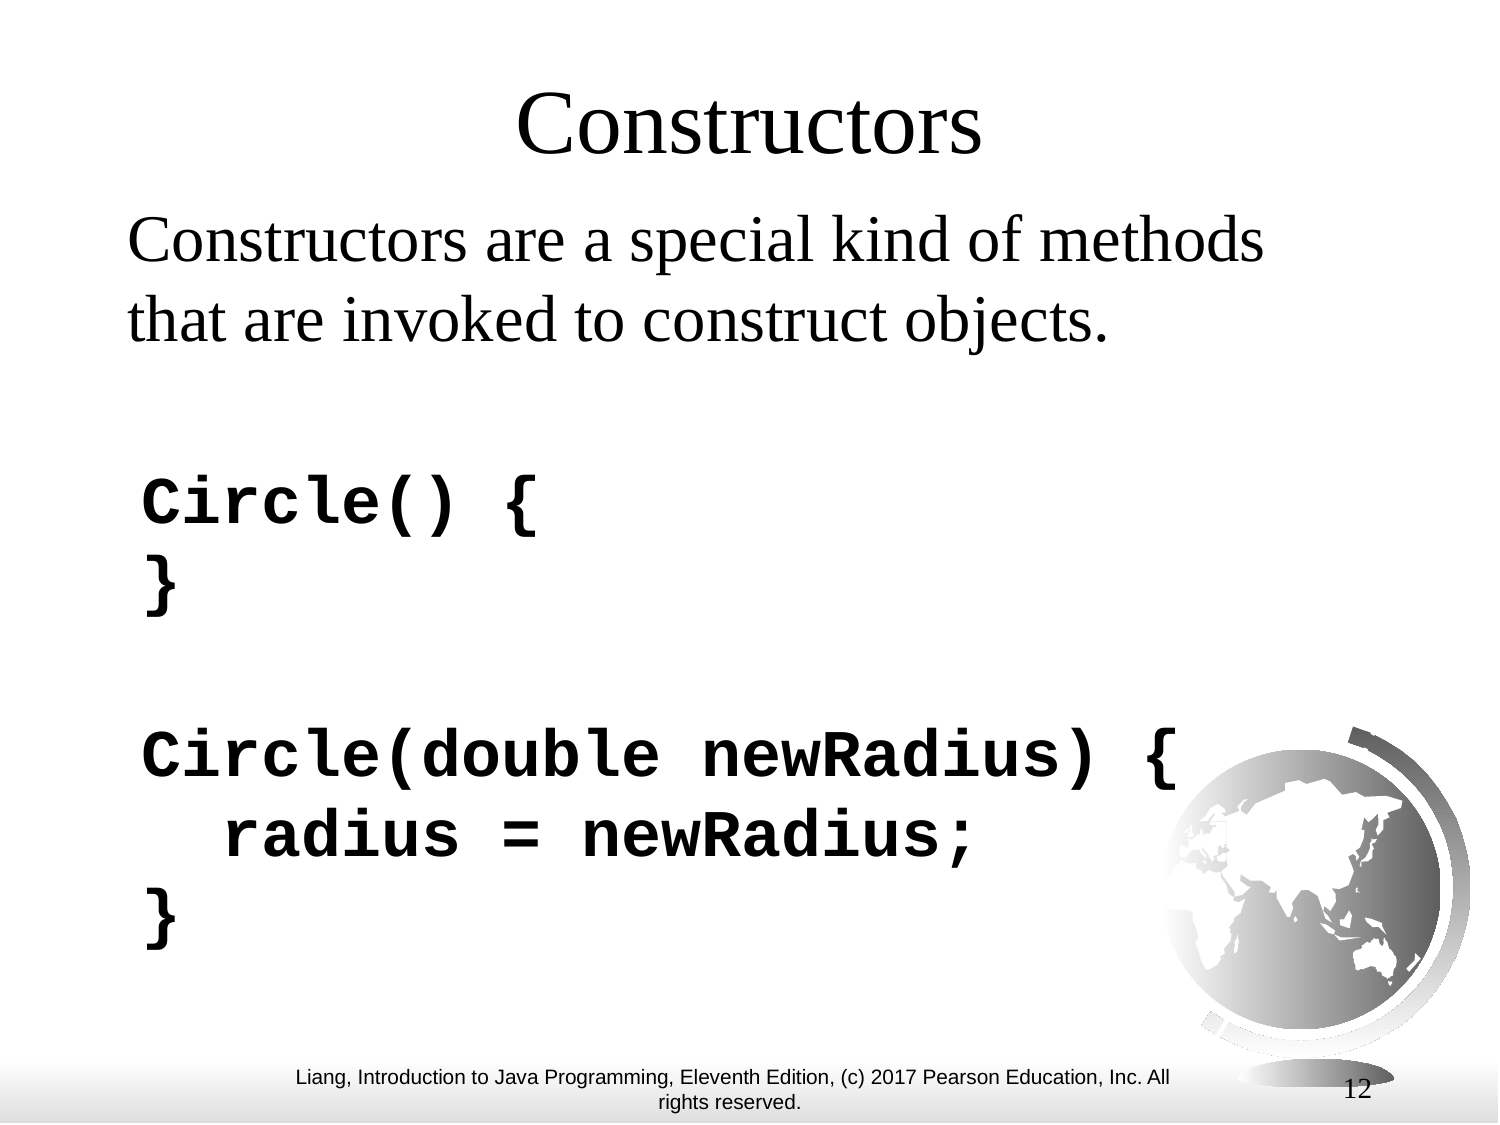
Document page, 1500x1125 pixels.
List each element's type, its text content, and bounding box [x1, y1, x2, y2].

slide_number 12 [1074, 1049, 1388, 1125]
text_box Constructors are a special kind of methods that are invoked to construct objects. [112, 187, 1388, 363]
title Constructors [112, 0, 1388, 187]
list Circle() { } Circle(double newRadius) { radius = newRadius; } [126, 449, 1363, 1063]
